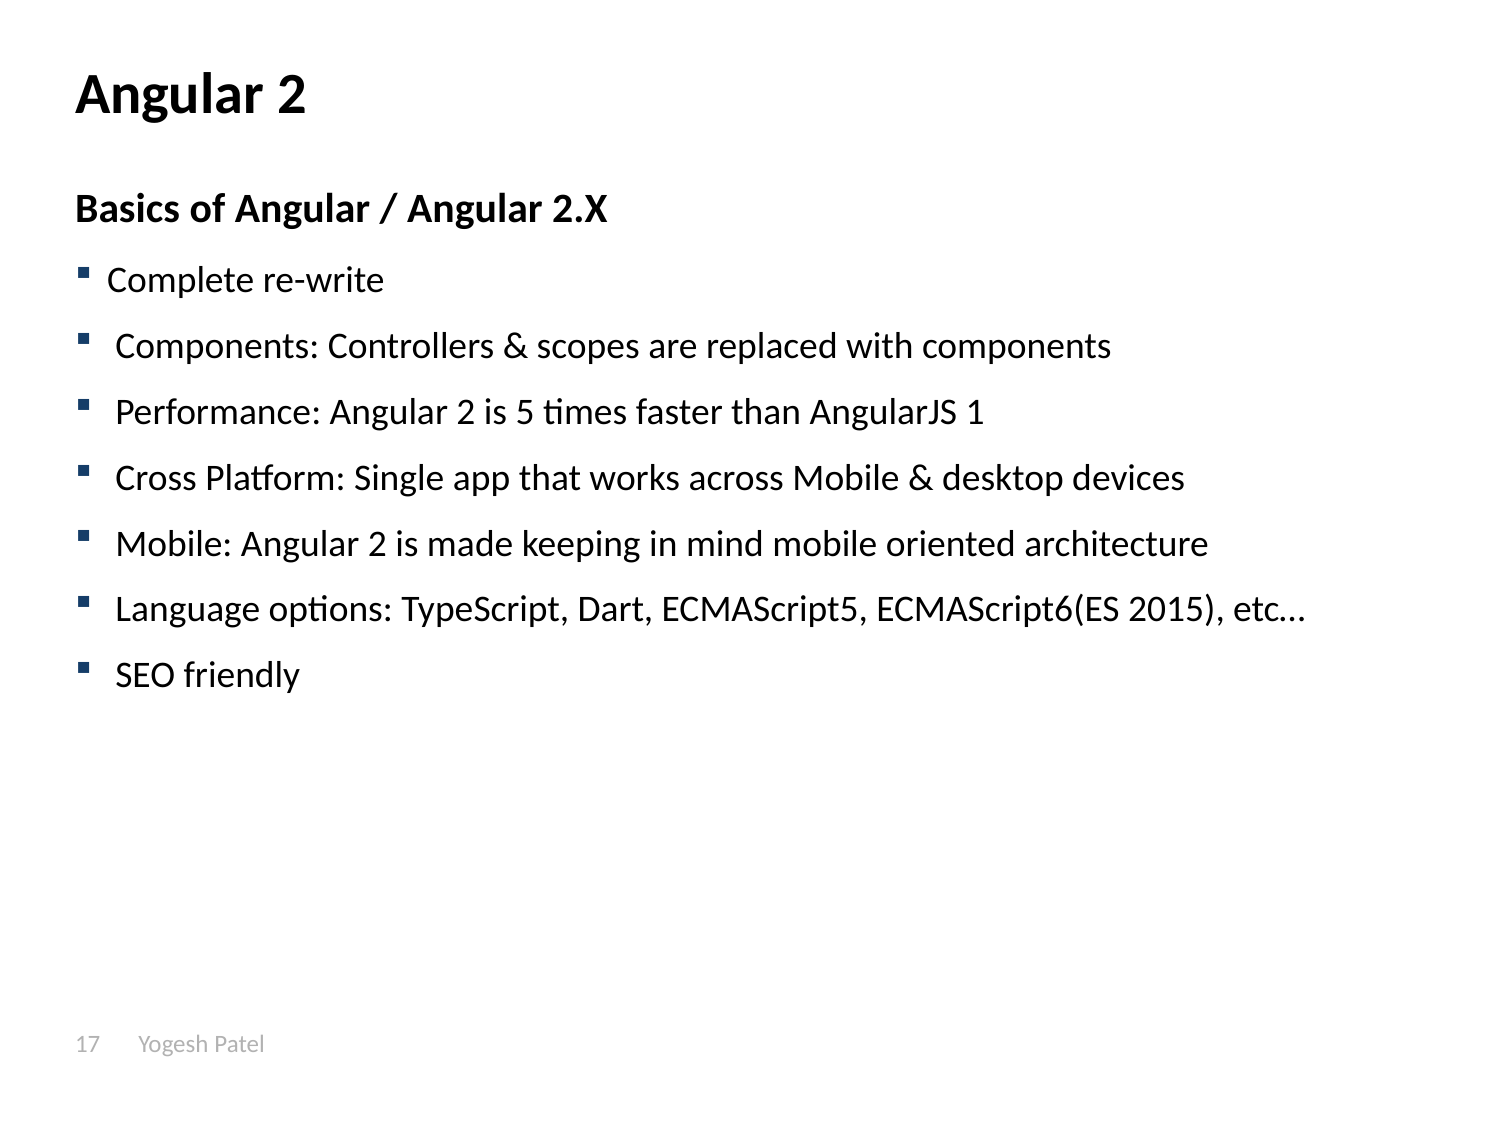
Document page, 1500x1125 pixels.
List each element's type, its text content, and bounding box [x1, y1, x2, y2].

title Angular 2 [75, 55, 1425, 180]
slide_number 17 [75, 1012, 139, 1073]
footer Yogesh Patel [139, 1012, 1157, 1073]
list Complete re-write Components: Controllers & scopes are replaced with components Performance: Angular 2 is 5 times faster than AngularJS 1 Cross Platform: Single app that works across Mobile & desktop devices Mobile: Angular 2 is made keeping in mind mobile oriented architecture Language options: TypeScript, Dart, ECMAScript5, ECMAScript6(ES 2015), etc… SEO friendly [75, 255, 1425, 952]
list Basics of Angular / Angular 2.X [75, 180, 1425, 255]
